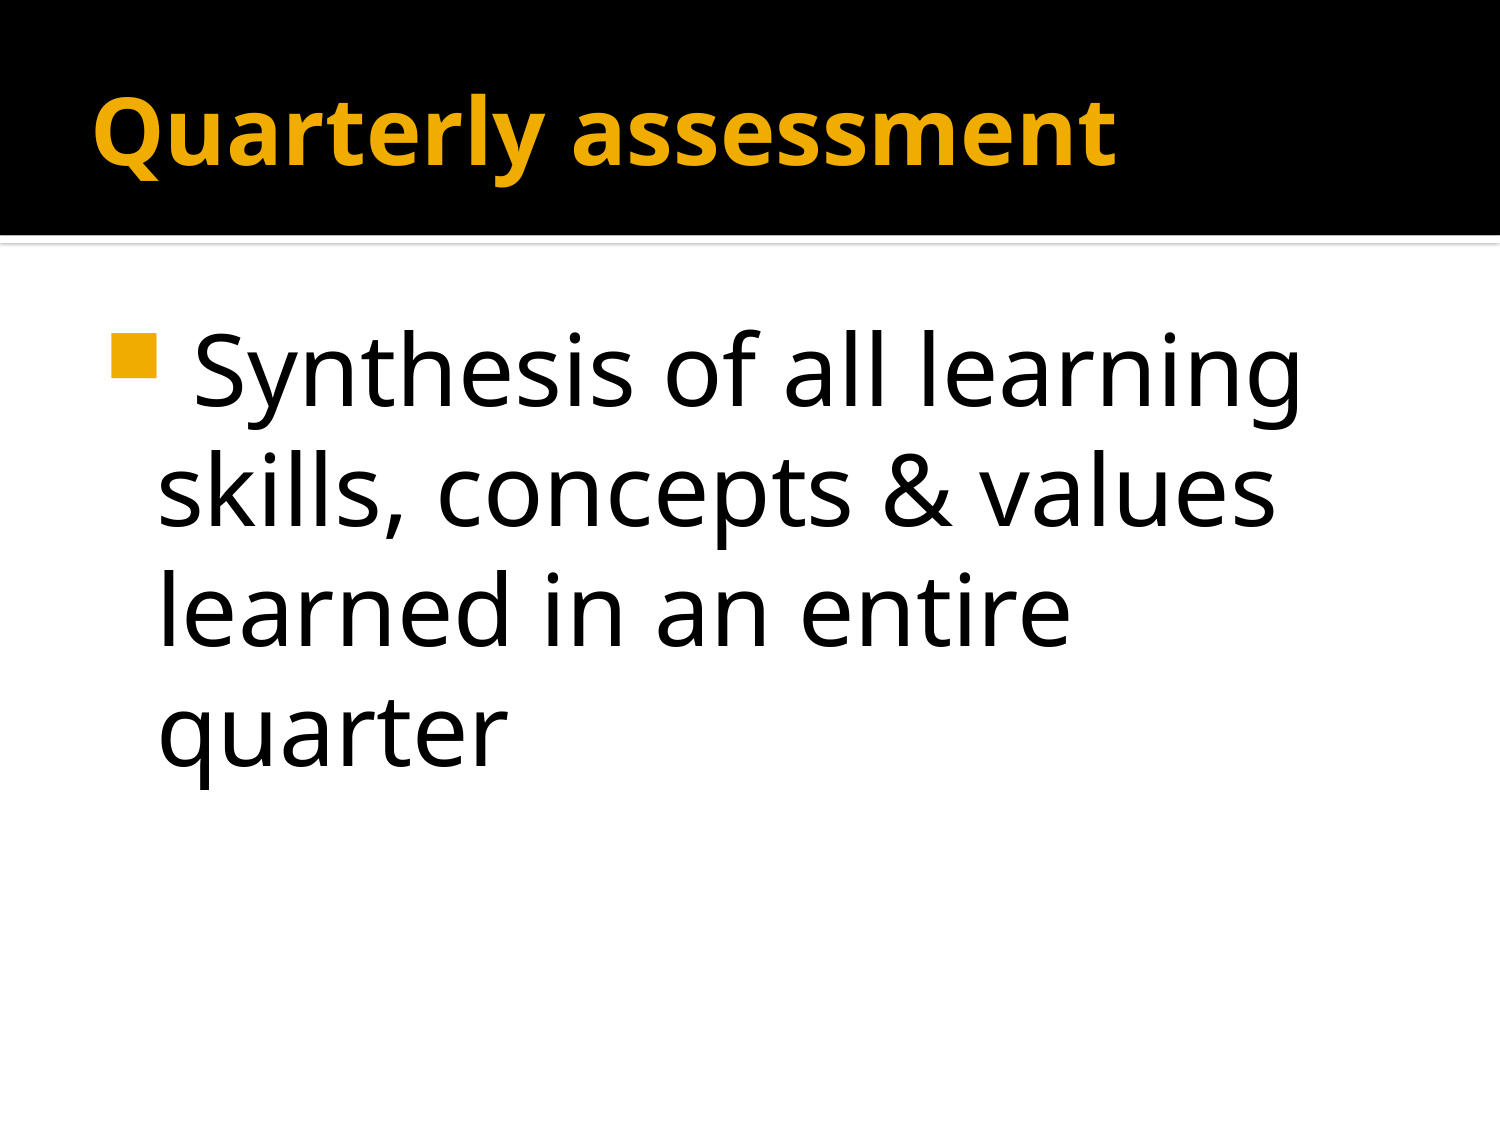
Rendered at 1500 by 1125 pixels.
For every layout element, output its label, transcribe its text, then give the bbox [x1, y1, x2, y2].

list Synthesis of all learning skills, concepts & values learned in an entire quarter [75, 291, 1425, 1050]
title Quarterly assessment [75, 25, 1425, 231]
